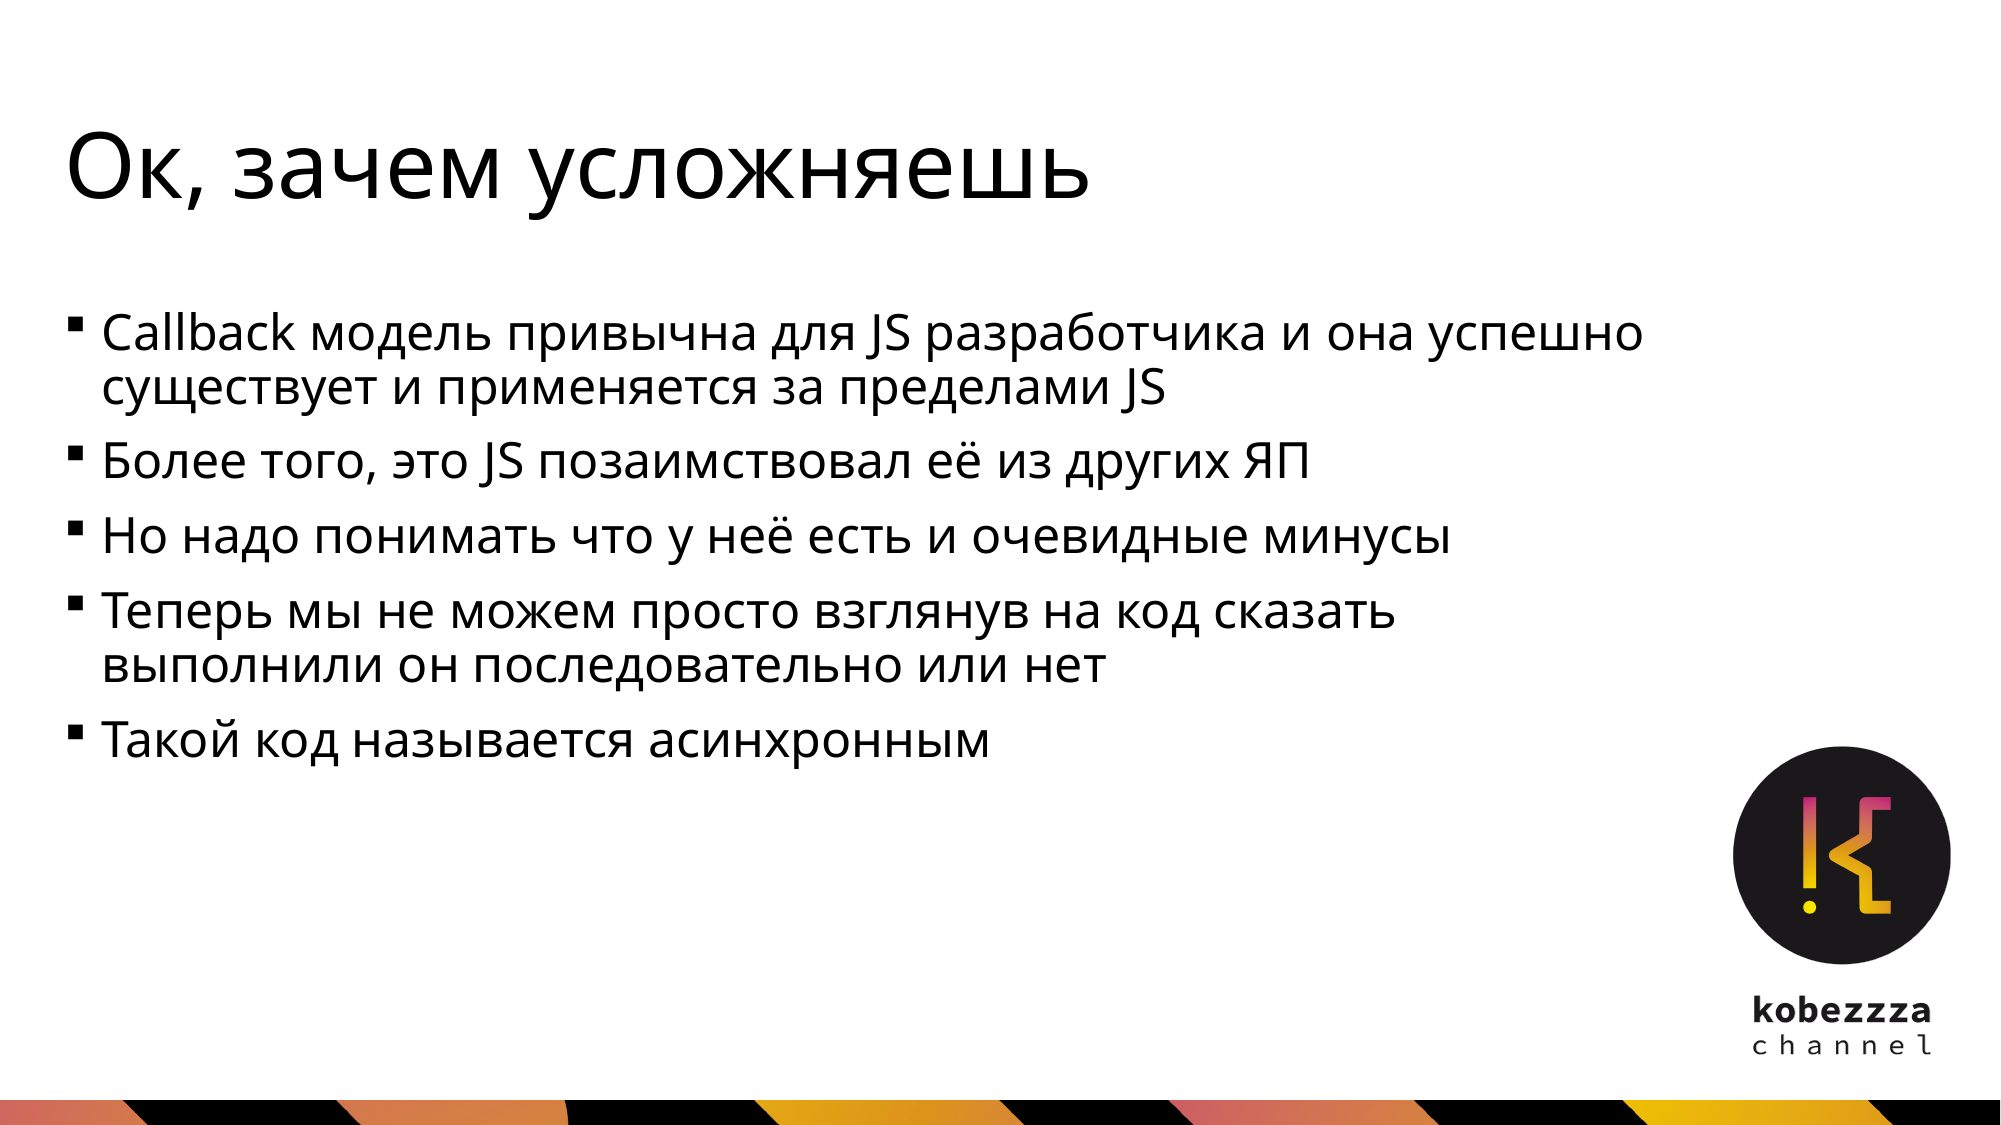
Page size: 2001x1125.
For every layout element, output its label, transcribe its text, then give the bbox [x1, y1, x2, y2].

list Callback модель привычна для JS разработчика и она успешно существует и применяется за пределами JS Более того, это JS позаимствовал её из других ЯП Но надо понимать что у неё есть и очевидные минусы Теперь мы не можем просто взглянув на код сказать выполнили он последовательно или нет Такой код называется асинхронным [49, 299, 1695, 1014]
title Ок, зачем усложняешь [49, 59, 1913, 278]
picture [0, 0, 2001, 1125]
